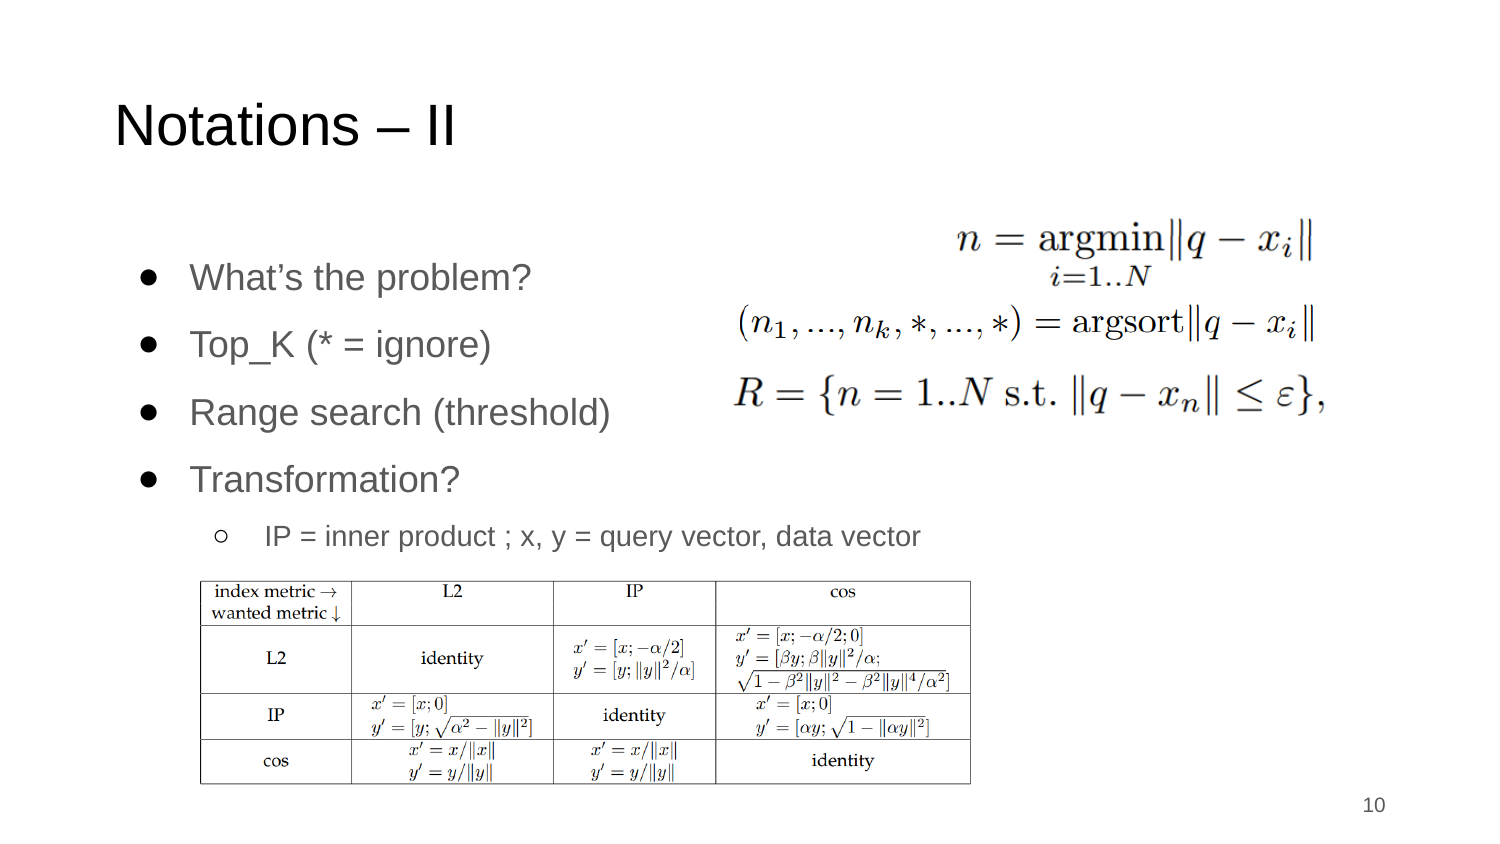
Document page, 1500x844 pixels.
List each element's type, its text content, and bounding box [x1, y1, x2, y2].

title Notations – II [103, 44, 1397, 208]
list What’s the problem? Top_K (* = ignore) Range search (threshold) Transformation? IP = inner product ; x, y = query vector, data vector [103, 224, 1397, 760]
picture [194, 575, 977, 790]
slide_number ‹#› [1059, 782, 1397, 827]
picture [715, 207, 1337, 344]
picture [715, 351, 1349, 432]
